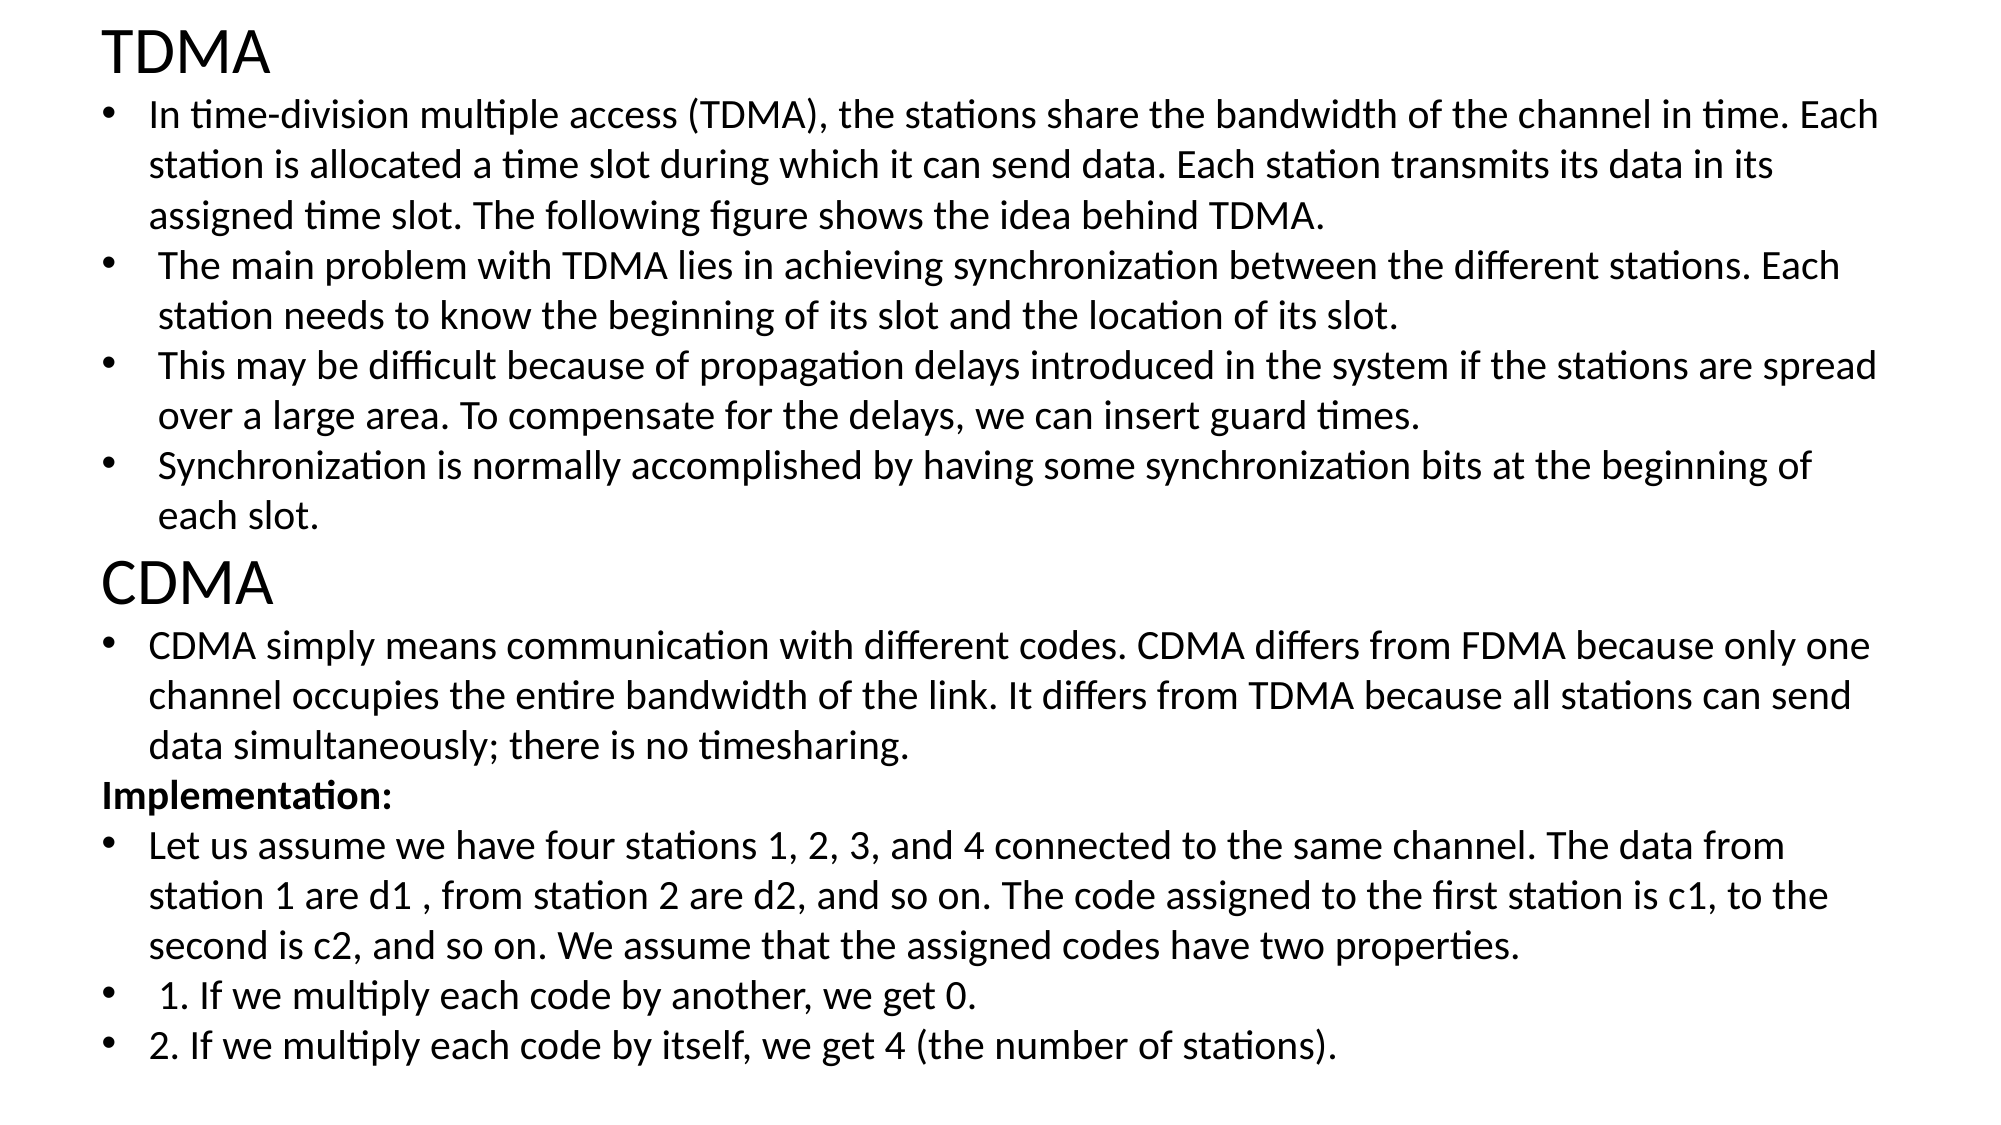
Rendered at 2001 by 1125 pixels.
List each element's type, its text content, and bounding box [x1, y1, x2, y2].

text_box TDMA In time-division multiple access (TDMA), the stations share the bandwidth of the channel in time. Each station is allocated a time slot during which it can send data. Each station transmits its data in its assigned time slot. The following figure shows the idea behind TDMA. The main problem with TDMA lies in achieving synchronization between the different stations. Each station needs to know the beginning of its slot and the location of its slot. This may be difficult because of propagation delays introduced in the system if the stations are spread over a large area. To compensate for the delays, we can insert guard times. Synchronization is normally accomplished by having some synchronization bits at the beginning of each slot. CDMA CDMA simply means communication with different codes. CDMA differs from FDMA because only one channel occupies the entire bandwidth of the link. It differs from TDMA because all stations can send data simultaneously; there is no timesharing. Implementation: Let us assume we have four stations 1, 2, 3, and 4 connected to the same channel. The data from station 1 are d1 , from station 2 are d2, and so on. The code assigned to the first station is c1, to the second is c2, and so on. We assume that the assigned codes have two properties. 1. If we multiply each code by another, we get 0. 2. If we multiply each code by itself, we get 4 (the number of stations). [86, 0, 1918, 1125]
